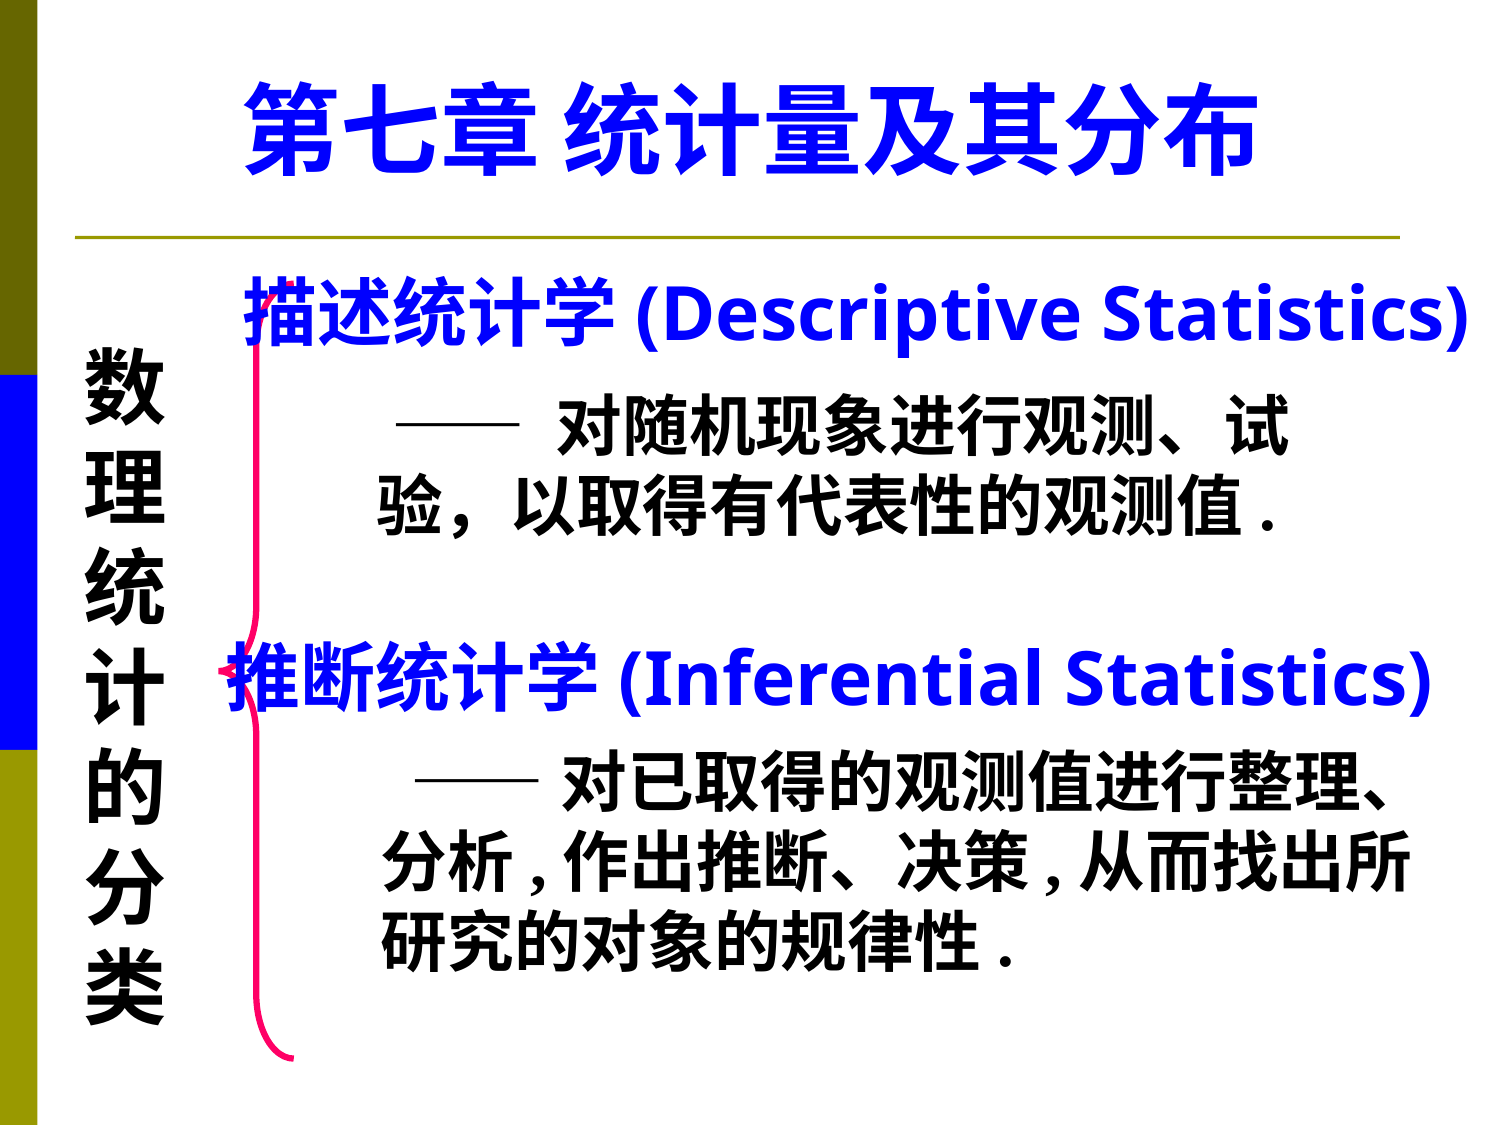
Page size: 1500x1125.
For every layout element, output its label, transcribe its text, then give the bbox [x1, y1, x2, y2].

text_box 描述统计学(Descriptive Statistics) [227, 258, 1486, 364]
text_box [255, 728, 294, 1059]
text_box 数 理 统 计 的 分 类 [68, 327, 182, 1043]
text_box ——对已取得的观测值进行整理、分析,作出推断、决策,从而找出所研究的对象的规律性. [365, 732, 1453, 988]
text_box 推断统计学(Inferential Statistics) [211, 623, 1449, 728]
text_box [255, 364, 294, 623]
text_box 第七章 统计量及其分布 [225, 60, 1301, 195]
text_box —— 对随机现象进行观测、试验，以取得有代表性的观测值. [361, 376, 1424, 552]
